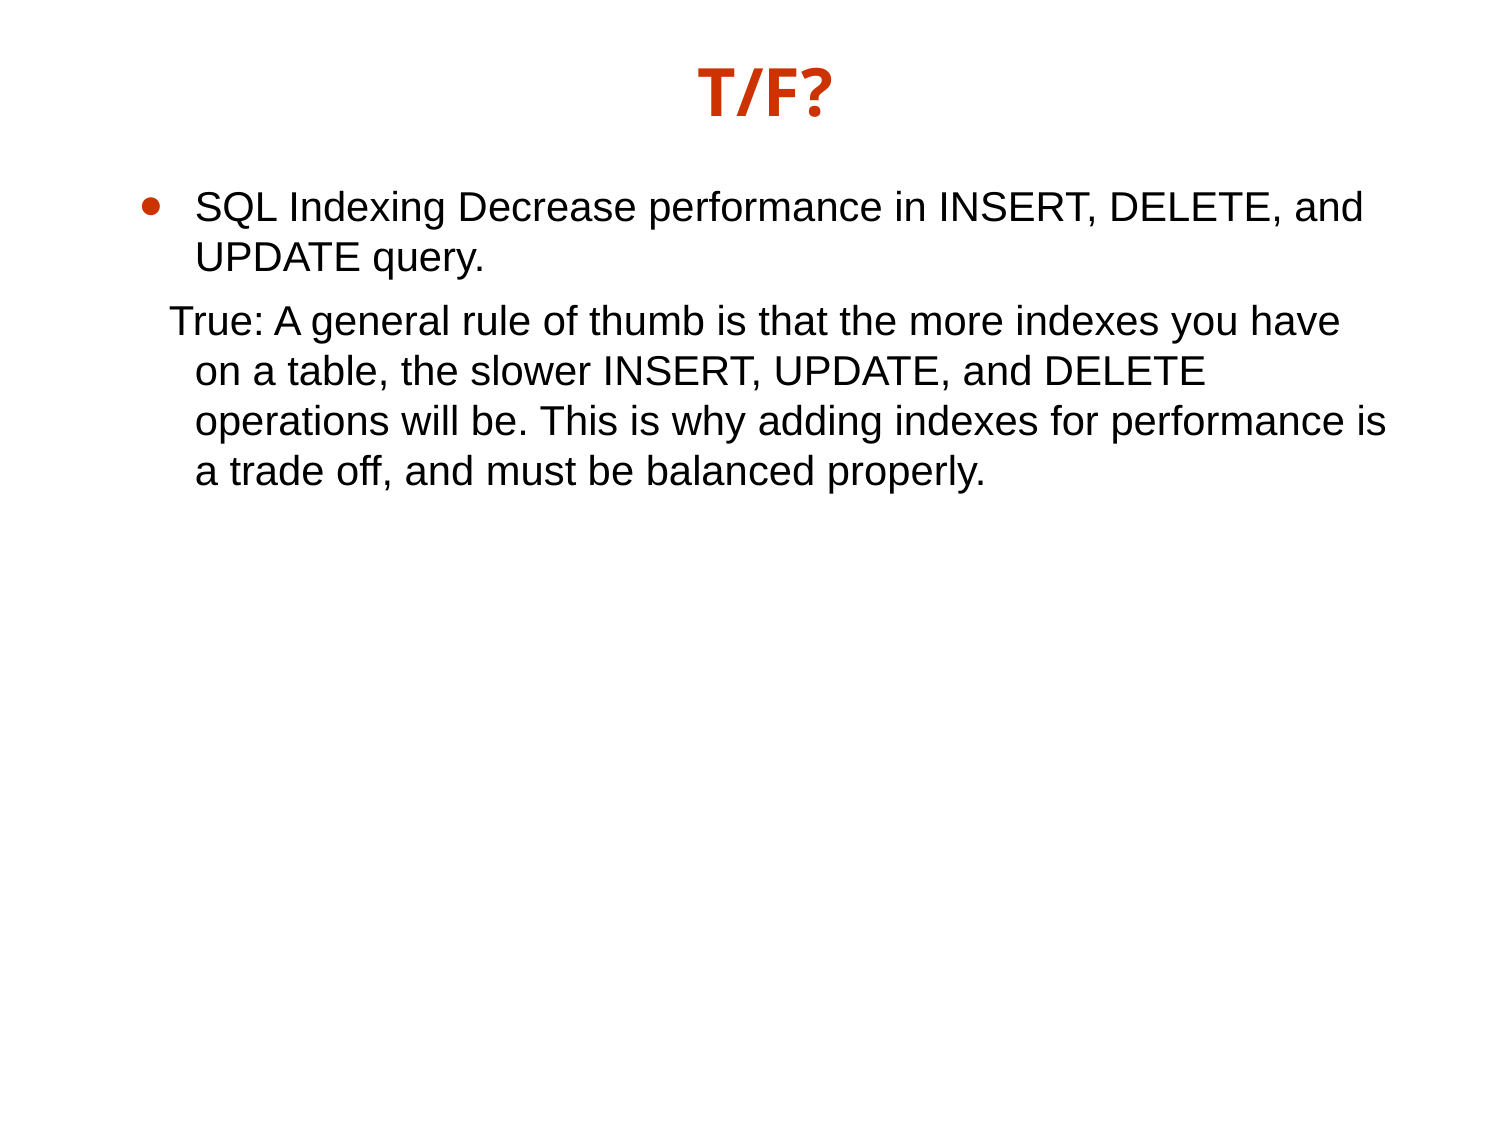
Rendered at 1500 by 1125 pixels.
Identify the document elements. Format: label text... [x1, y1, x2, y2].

title T/F? [103, 37, 1429, 138]
list SQL Indexing Decrease performance in INSERT, DELETE, and UPDATE query. True: A general rule of thumb is that the more indexes you have on a table, the slower INSERT, UPDATE, and DELETE operations will be. This is why adding indexes for performance is a trade off, and must be balanced properly. [123, 171, 1411, 972]
